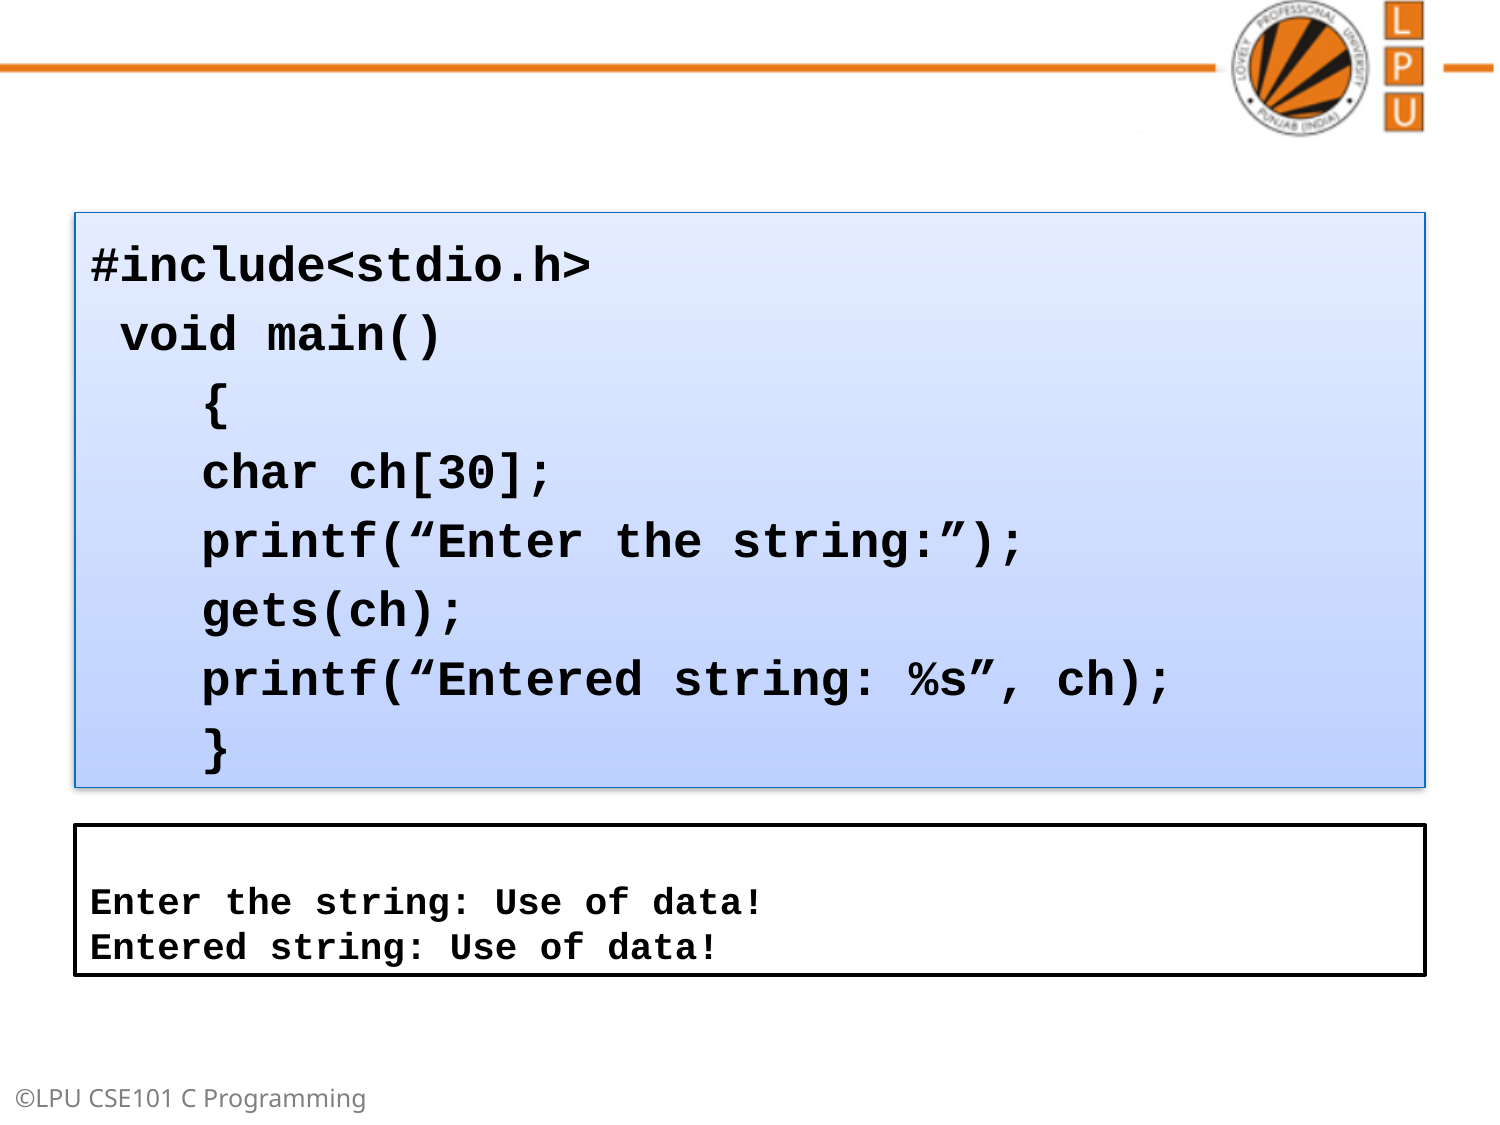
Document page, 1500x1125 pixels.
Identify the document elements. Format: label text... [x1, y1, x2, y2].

list #include<stdio.h> void main() { char ch[30]; printf(“Enter the string:”); gets(ch); printf(“Entered string: %s”, ch); } [74, 212, 1426, 788]
picture [0, 0, 1497, 155]
text_box Enter the string: Use of data! Entered string: Use of data! [73, 823, 1427, 977]
